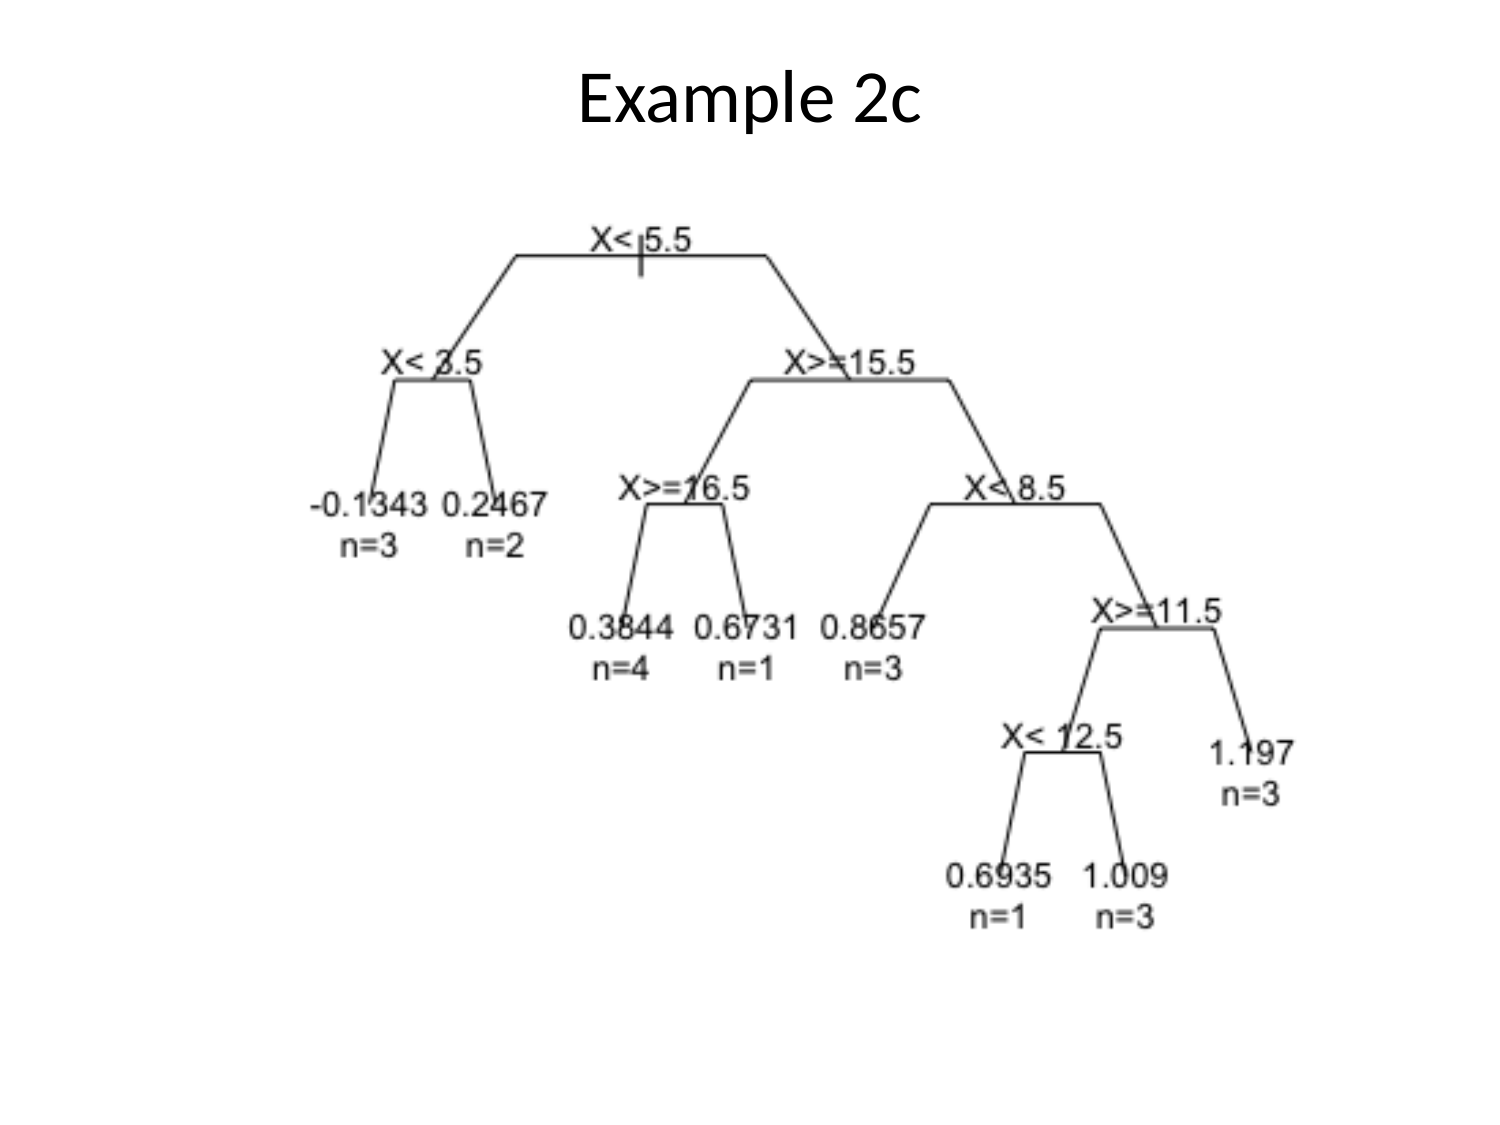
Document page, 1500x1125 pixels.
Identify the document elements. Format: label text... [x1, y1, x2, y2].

title Example 2c [75, 36, 1425, 150]
picture [187, 149, 1345, 1039]
